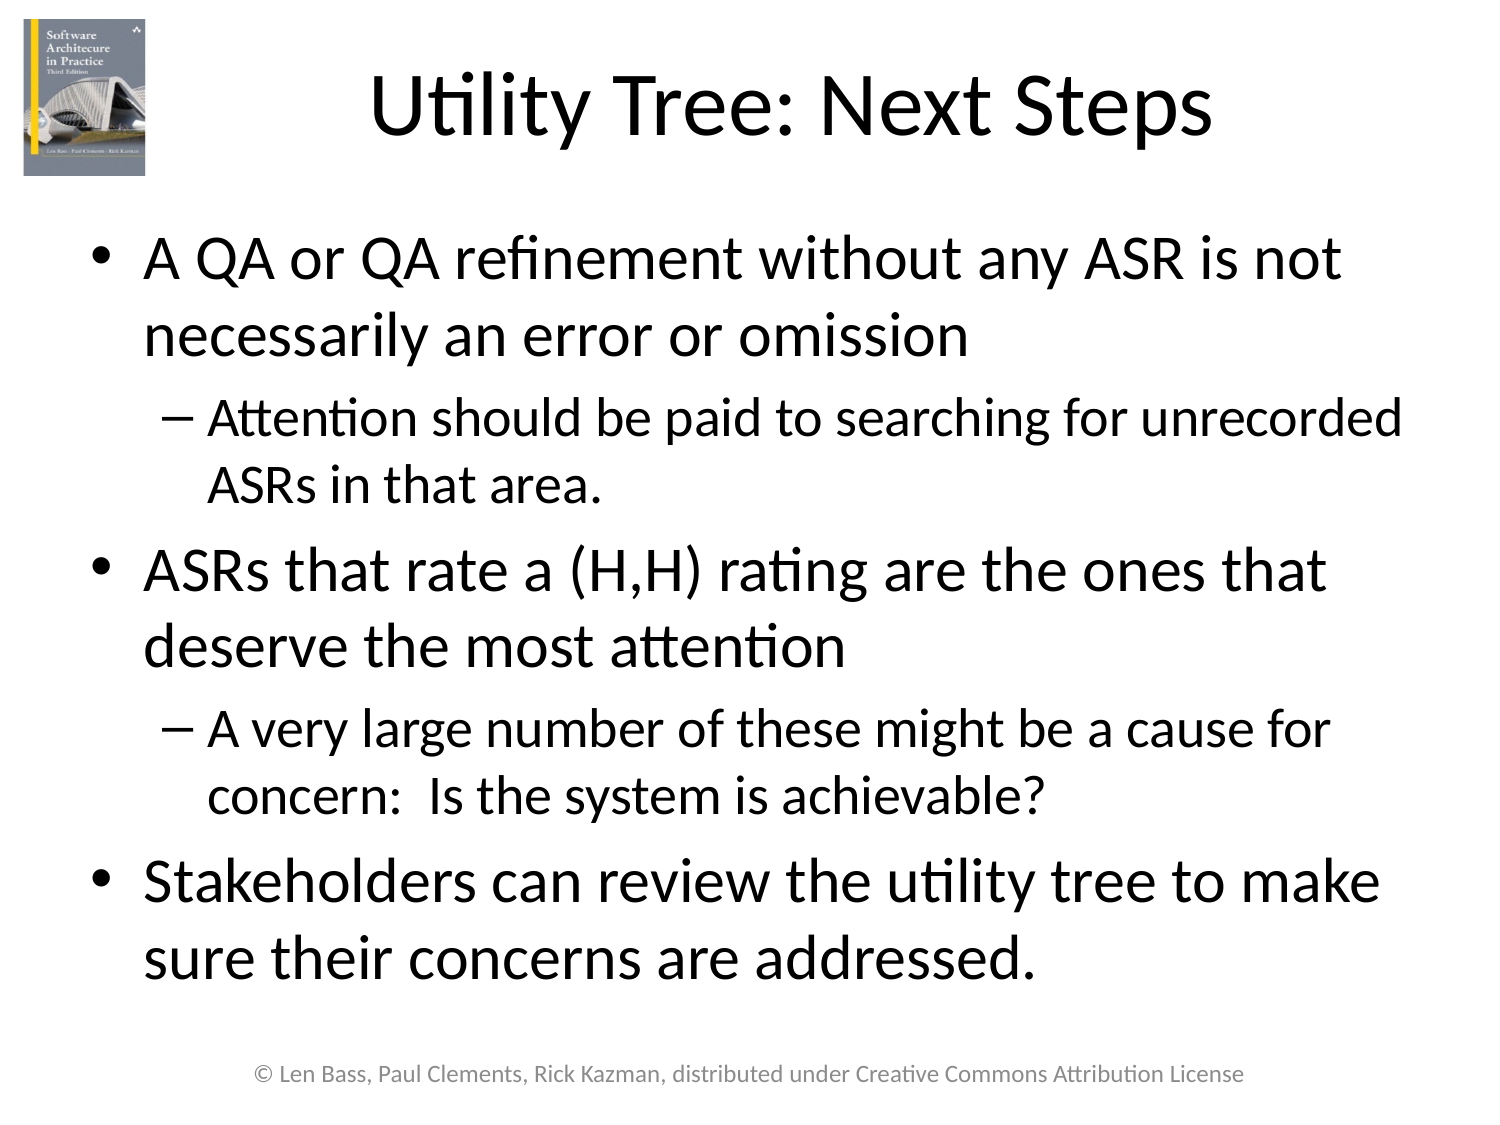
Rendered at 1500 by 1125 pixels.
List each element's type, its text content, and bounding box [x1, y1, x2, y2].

footer © Len Bass, Paul Clements, Rick Kazman, distributed under Creative Commons Attribution License [230, 1042, 1270, 1103]
title Utility Tree: Next Steps [159, 45, 1425, 173]
picture [5, 19, 163, 176]
list A QA or QA refinement without any ASR is not necessarily an error or omission Attention should be paid to searching for unrecorded ASRs in that area. ASRs that rate a (H,H) rating are the ones that deserve the most attention A very large number of these might be a cause for concern: Is the system is achievable? Stakeholders can review the utility tree to make sure their concerns are addressed. [75, 208, 1425, 1005]
